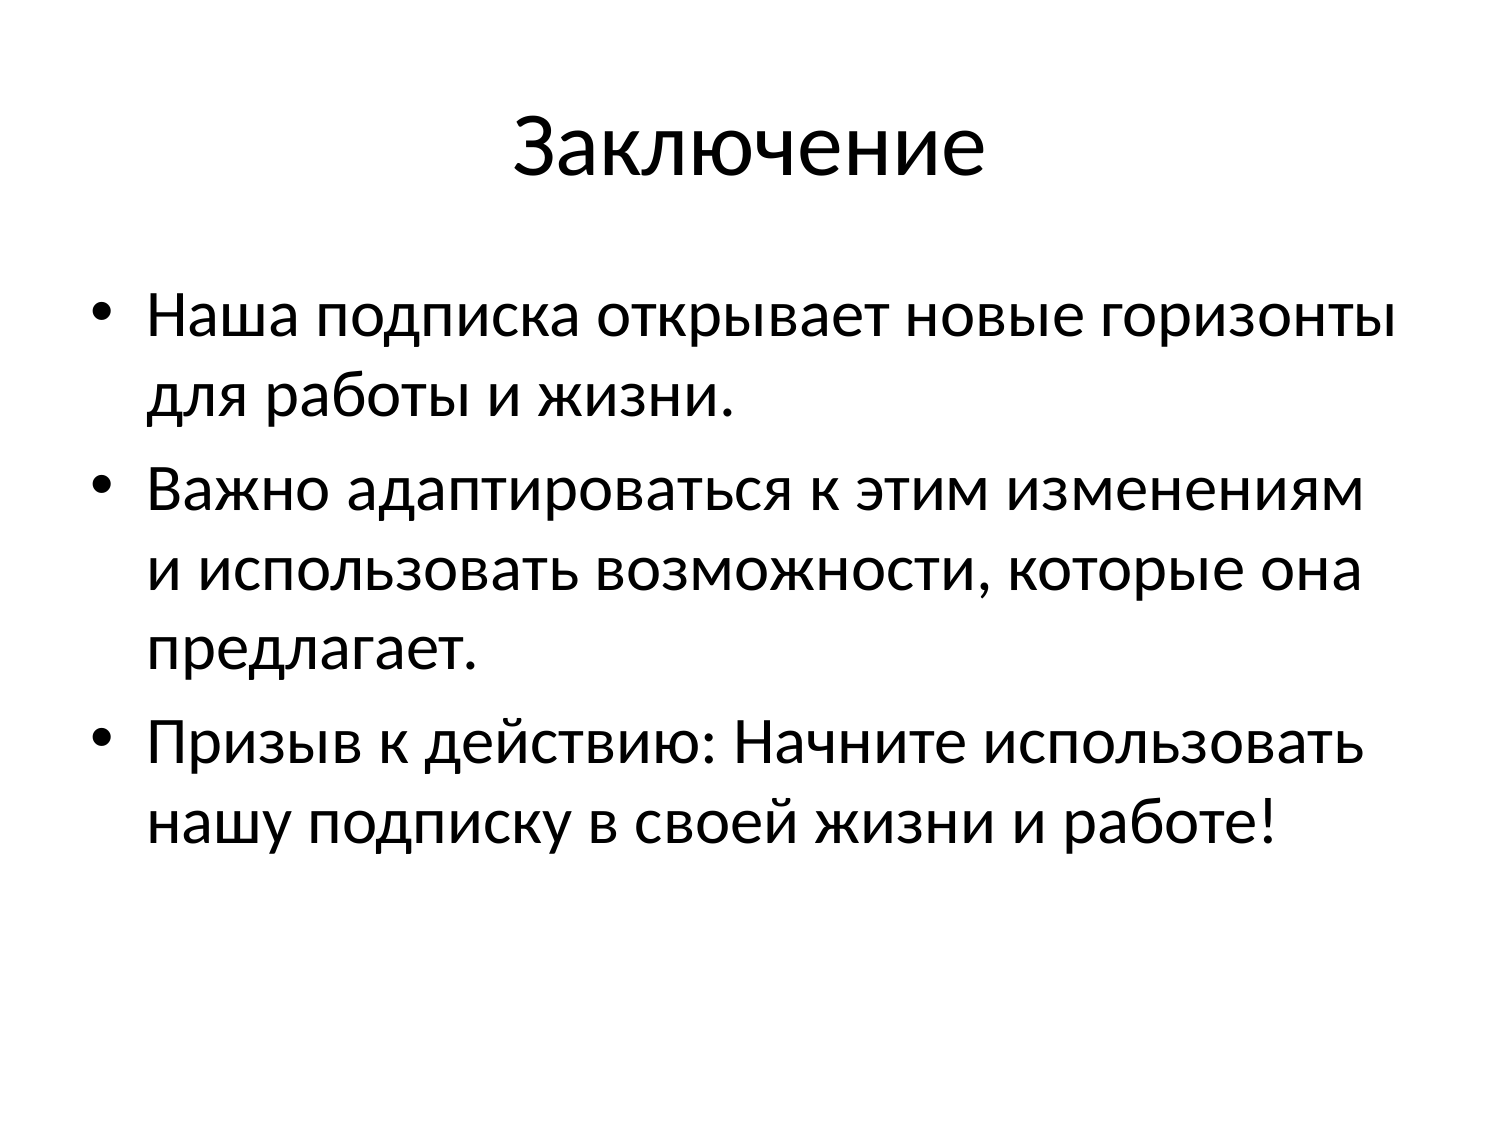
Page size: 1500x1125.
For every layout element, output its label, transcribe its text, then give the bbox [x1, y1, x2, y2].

title Заключение [75, 45, 1425, 233]
list Наша подписка открывает новые горизонты для работы и жизни. Важно адаптироваться к этим изменениям и использовать возможности, которые она предлагает. Призыв к действию: Начните использовать нашу подписку в своей жизни и работе! [75, 262, 1425, 1005]
